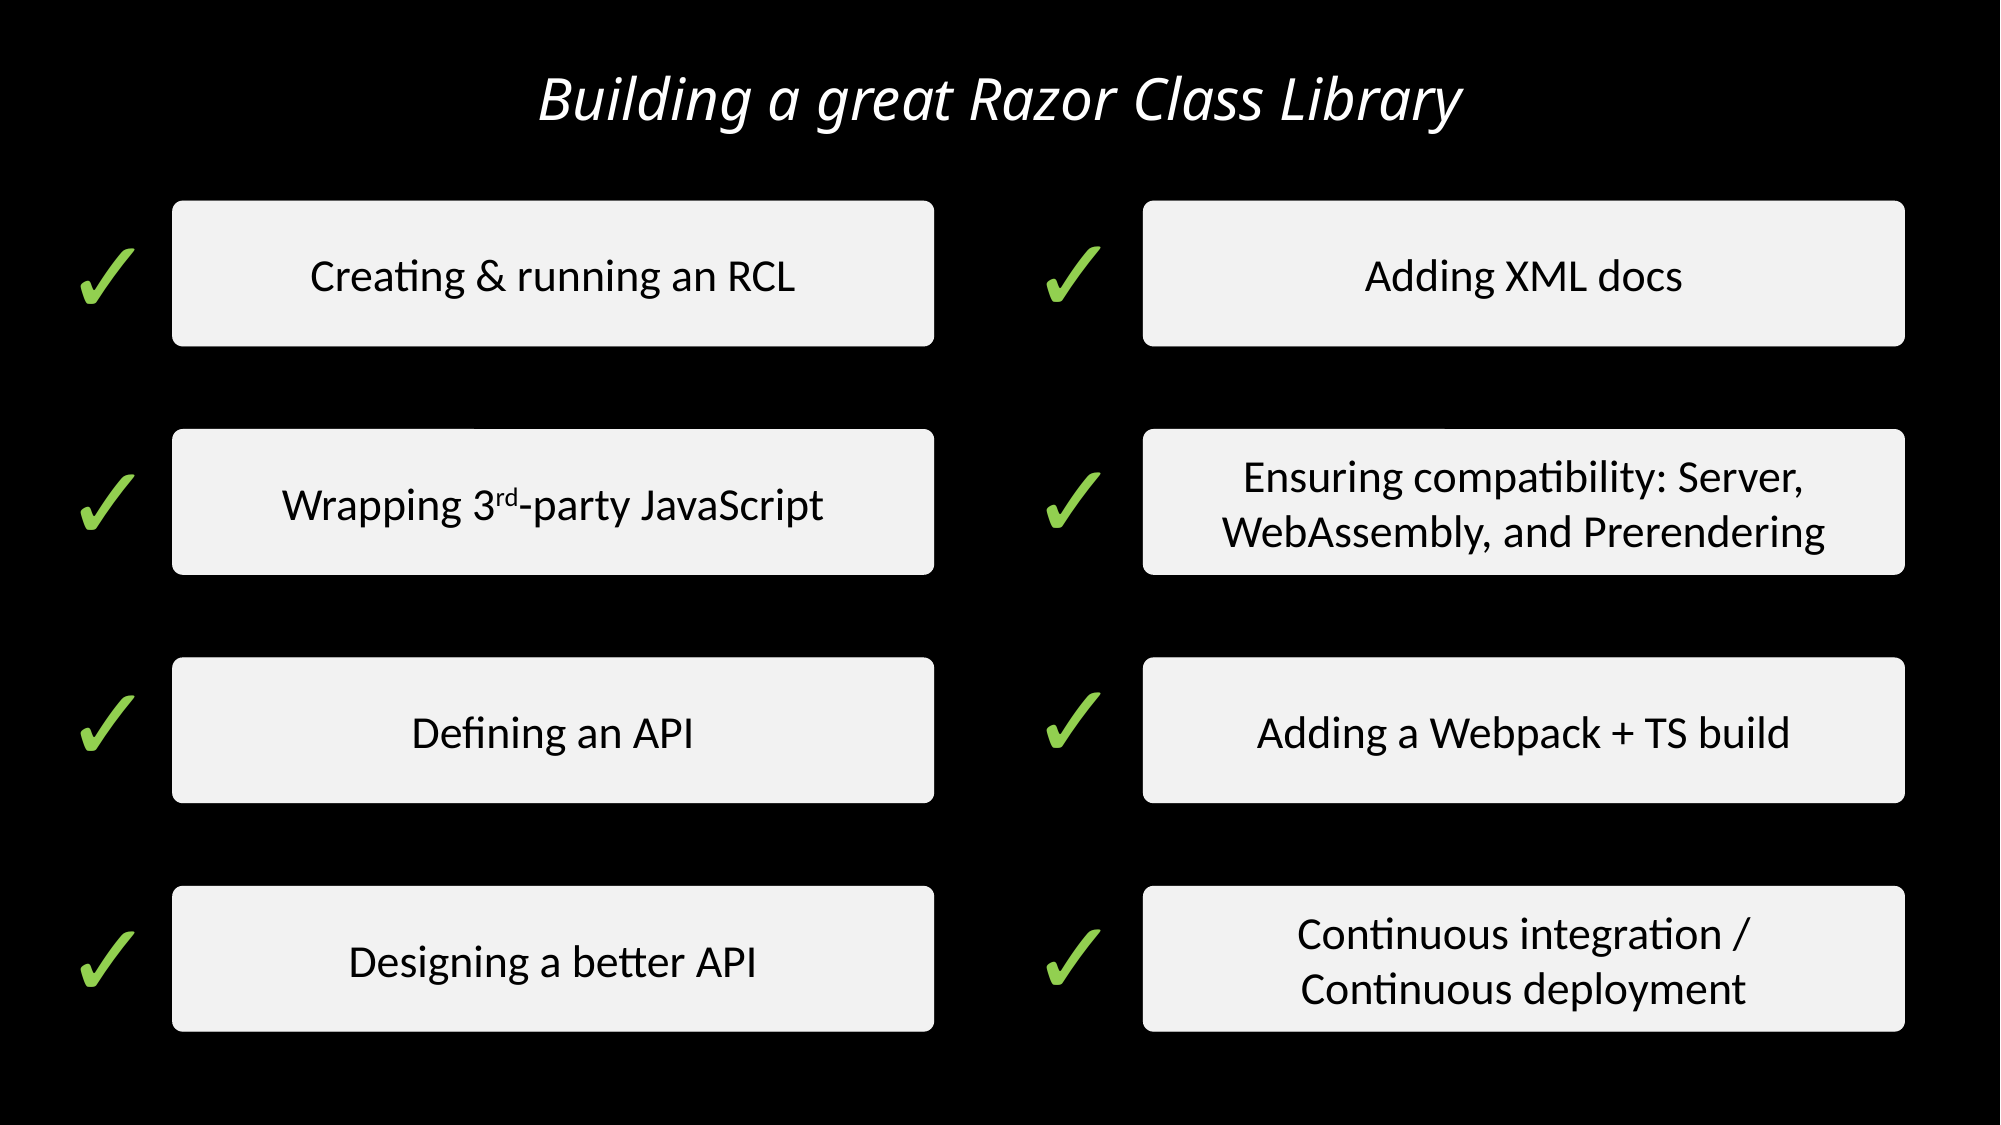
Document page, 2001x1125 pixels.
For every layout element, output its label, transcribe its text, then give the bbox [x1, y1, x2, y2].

text_box Adding a Webpack + TS build [1141, 656, 1906, 805]
text_box Ensuring compatibility: Server, WebAssembly, and Prerendering [1141, 427, 1906, 576]
text_box ✓ [1016, 883, 1133, 1024]
text_box Building a great Razor Class Library [0, 54, 2000, 140]
text_box Continuous integration / Continuous deployment [1141, 884, 1906, 1033]
text_box ✓ [50, 649, 168, 790]
text_box ✓ [50, 885, 168, 1026]
text_box Wrapping 3rd-party JavaScript [171, 427, 936, 576]
text_box Adding XML docs [1141, 199, 1906, 348]
text_box Creating & running an RCL [171, 199, 936, 348]
text_box Defining an API [171, 656, 936, 805]
text_box ✓ [50, 429, 168, 569]
text_box ✓ [1016, 200, 1133, 341]
text_box Designing a better API [171, 884, 936, 1033]
text_box ✓ [1016, 426, 1133, 567]
text_box ✓ [50, 202, 168, 343]
text_box ✓ [1016, 647, 1133, 787]
